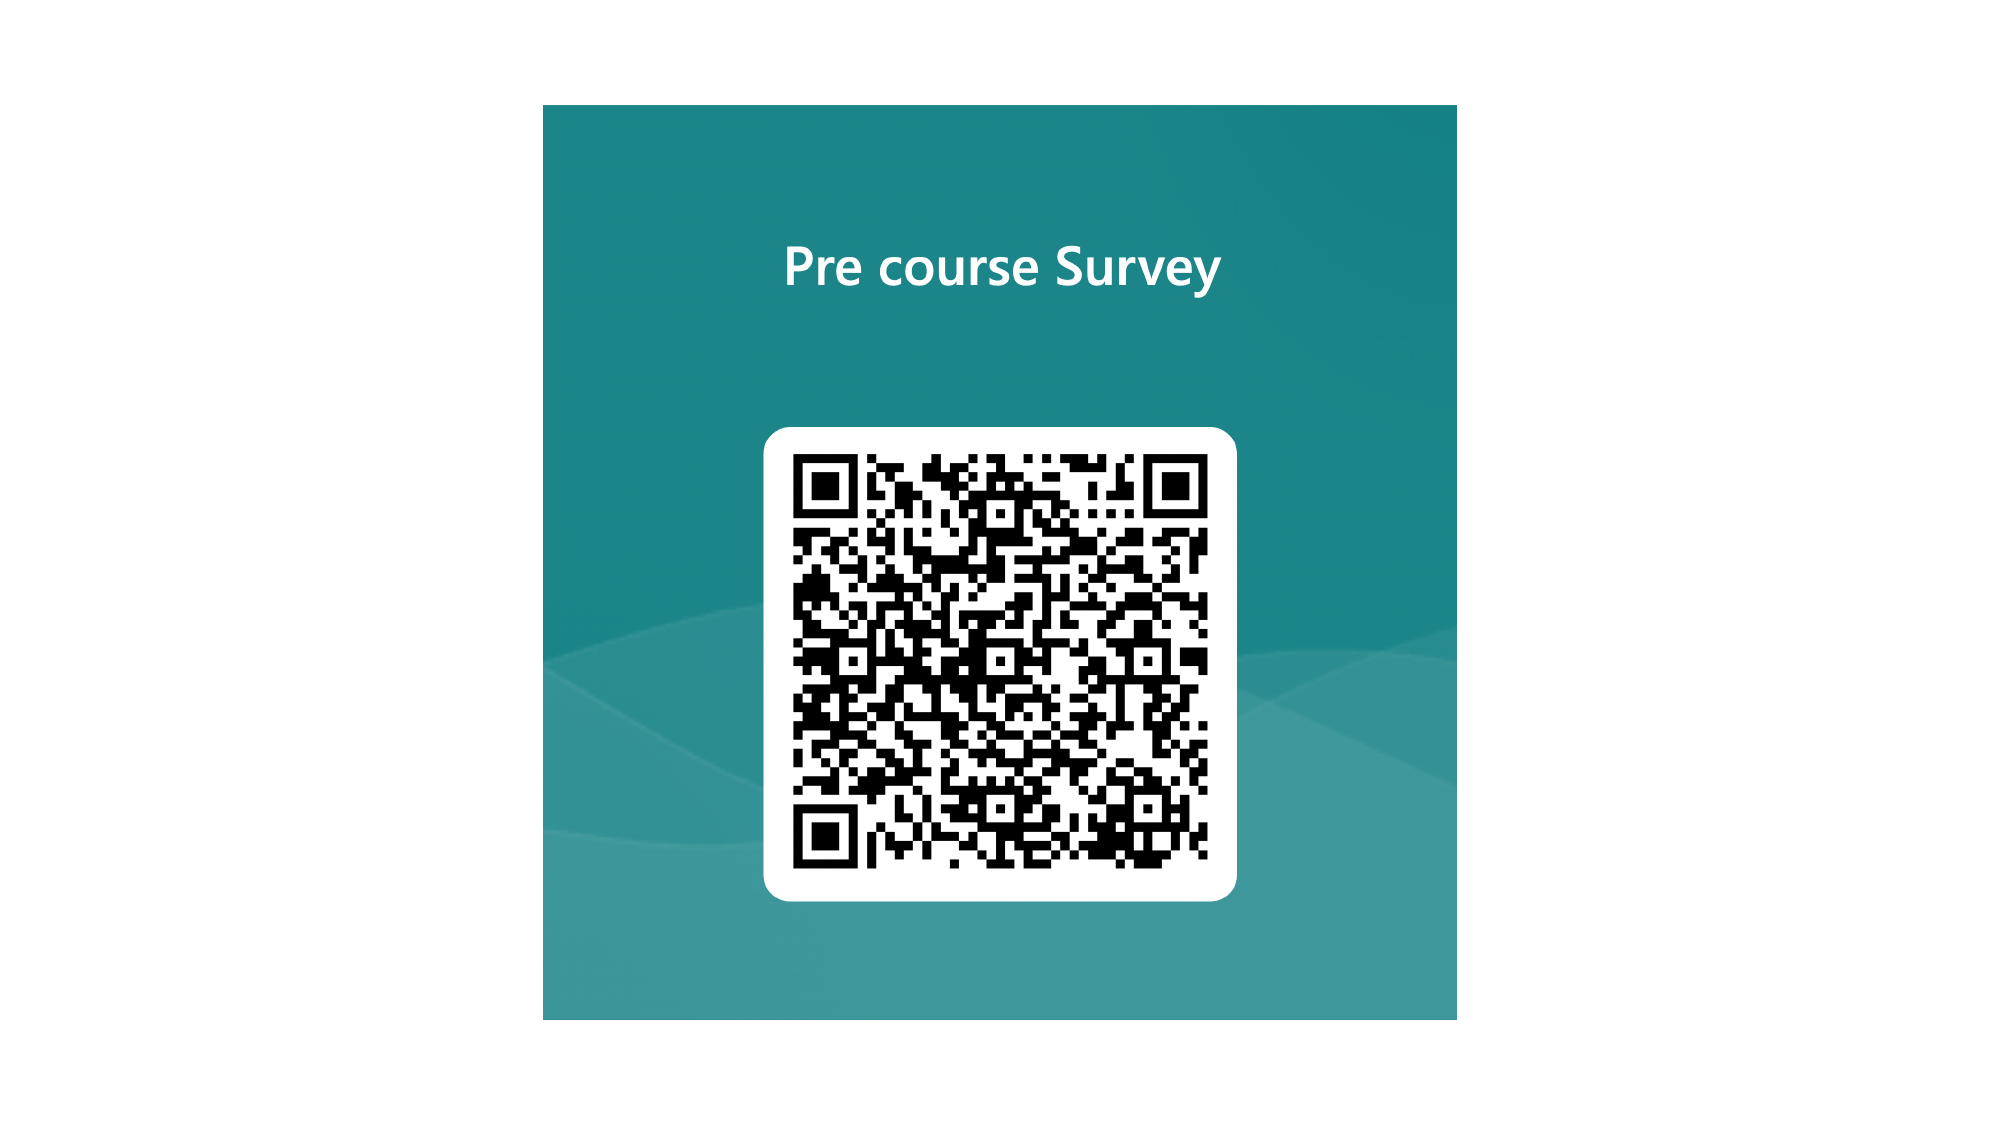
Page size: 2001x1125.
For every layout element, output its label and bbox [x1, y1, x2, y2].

list [543, 105, 1457, 1020]
